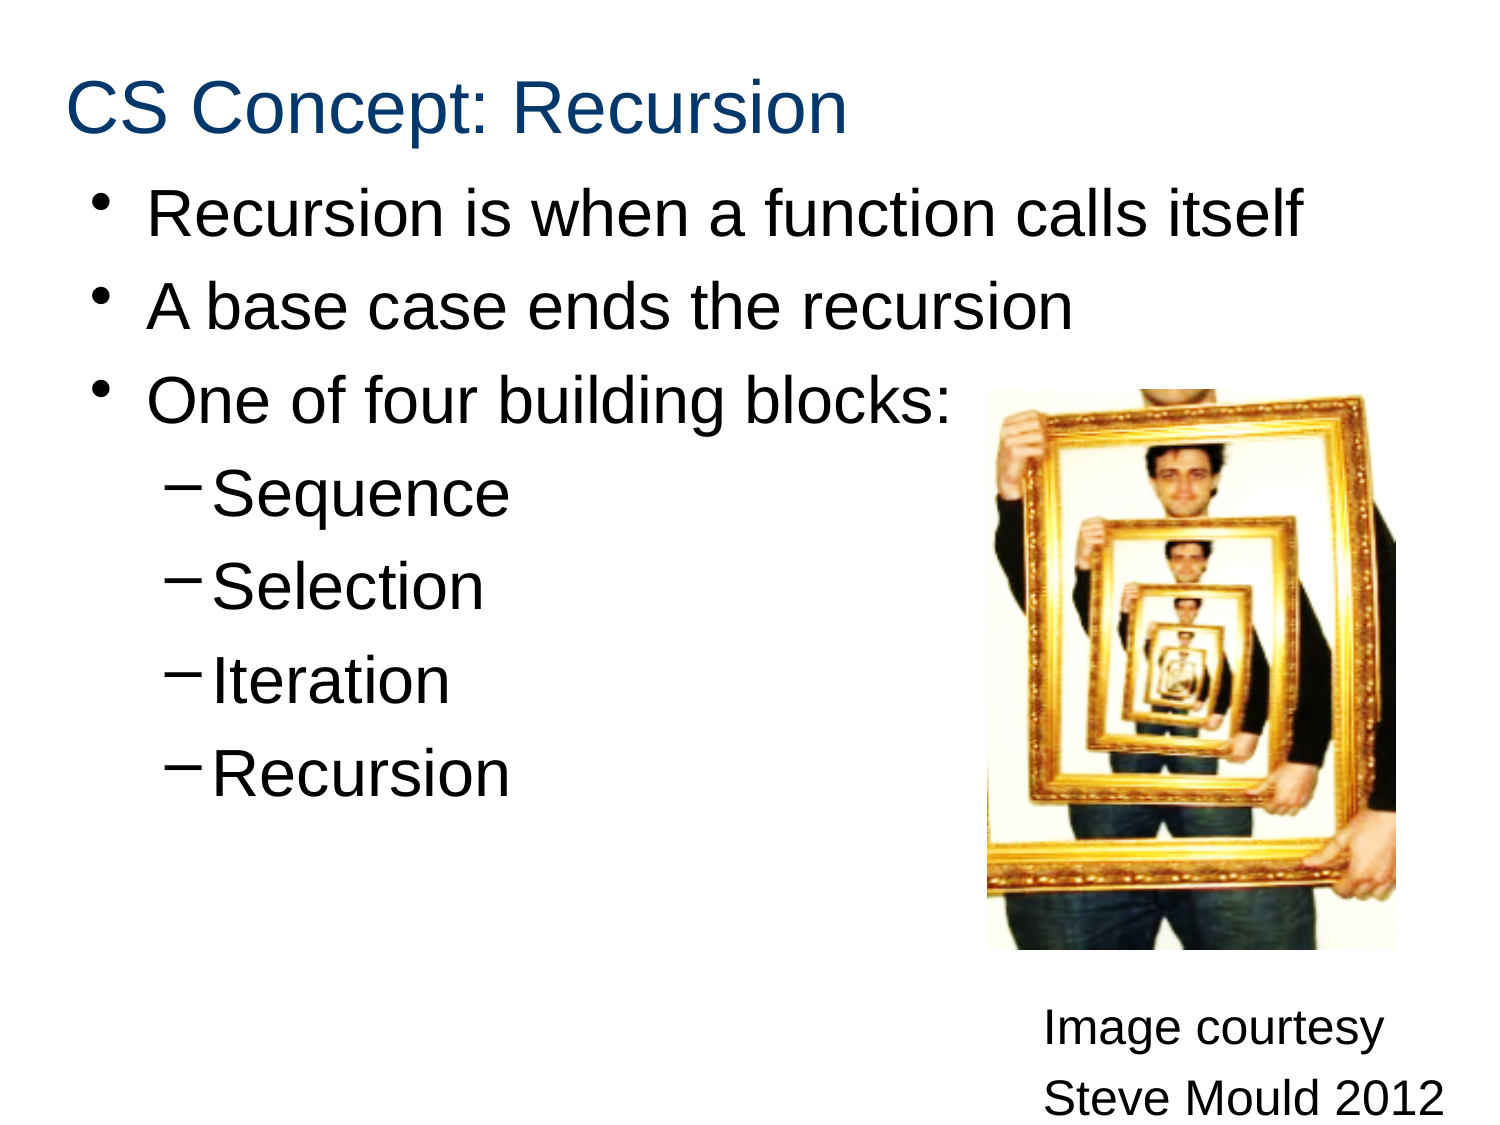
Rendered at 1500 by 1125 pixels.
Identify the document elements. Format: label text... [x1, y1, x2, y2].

picture [987, 389, 1396, 951]
text_box Image courtesy Steve Mould 2012 [1028, 987, 1475, 1122]
text_box CS Concept: Recursion [0, 2, 1500, 206]
list Recursion is when a function calls itself A base case ends the recursion One of four building blocks: Sequence Selection Iteration Recursion [75, 162, 1425, 488]
